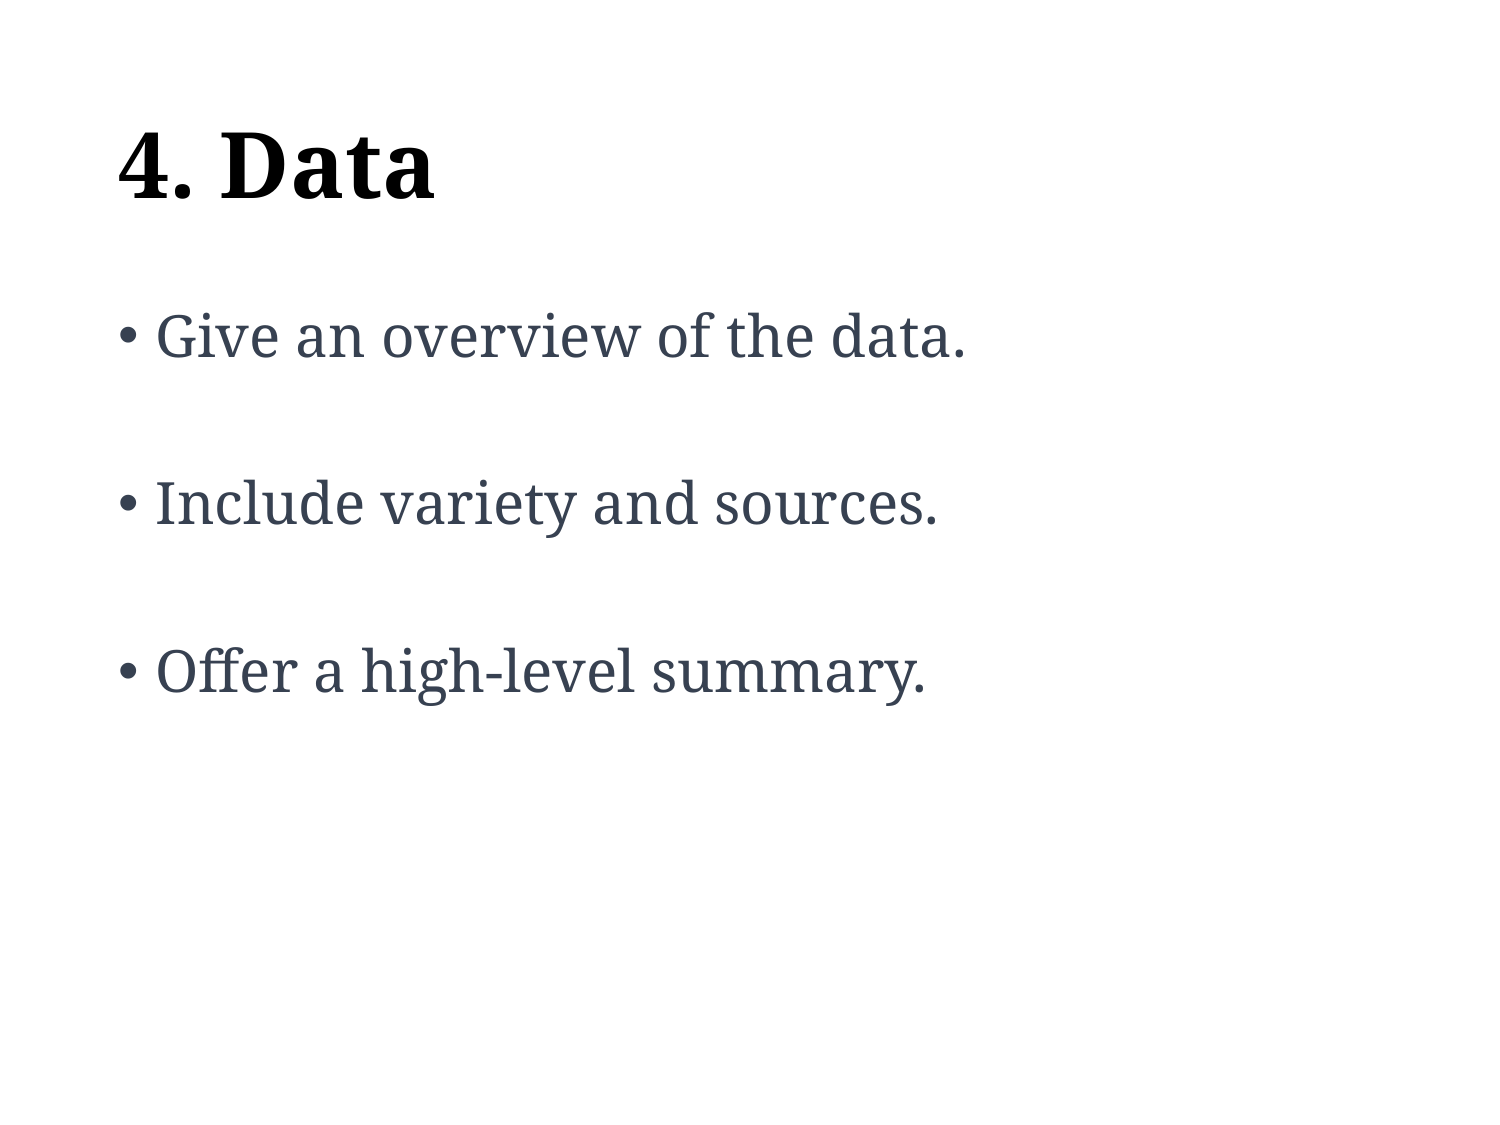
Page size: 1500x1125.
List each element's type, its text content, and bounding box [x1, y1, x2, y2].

list Give an overview of the data. Include variety and sources. Offer a high-level summary. [103, 299, 1397, 1014]
title 4. Data [103, 59, 1397, 278]
